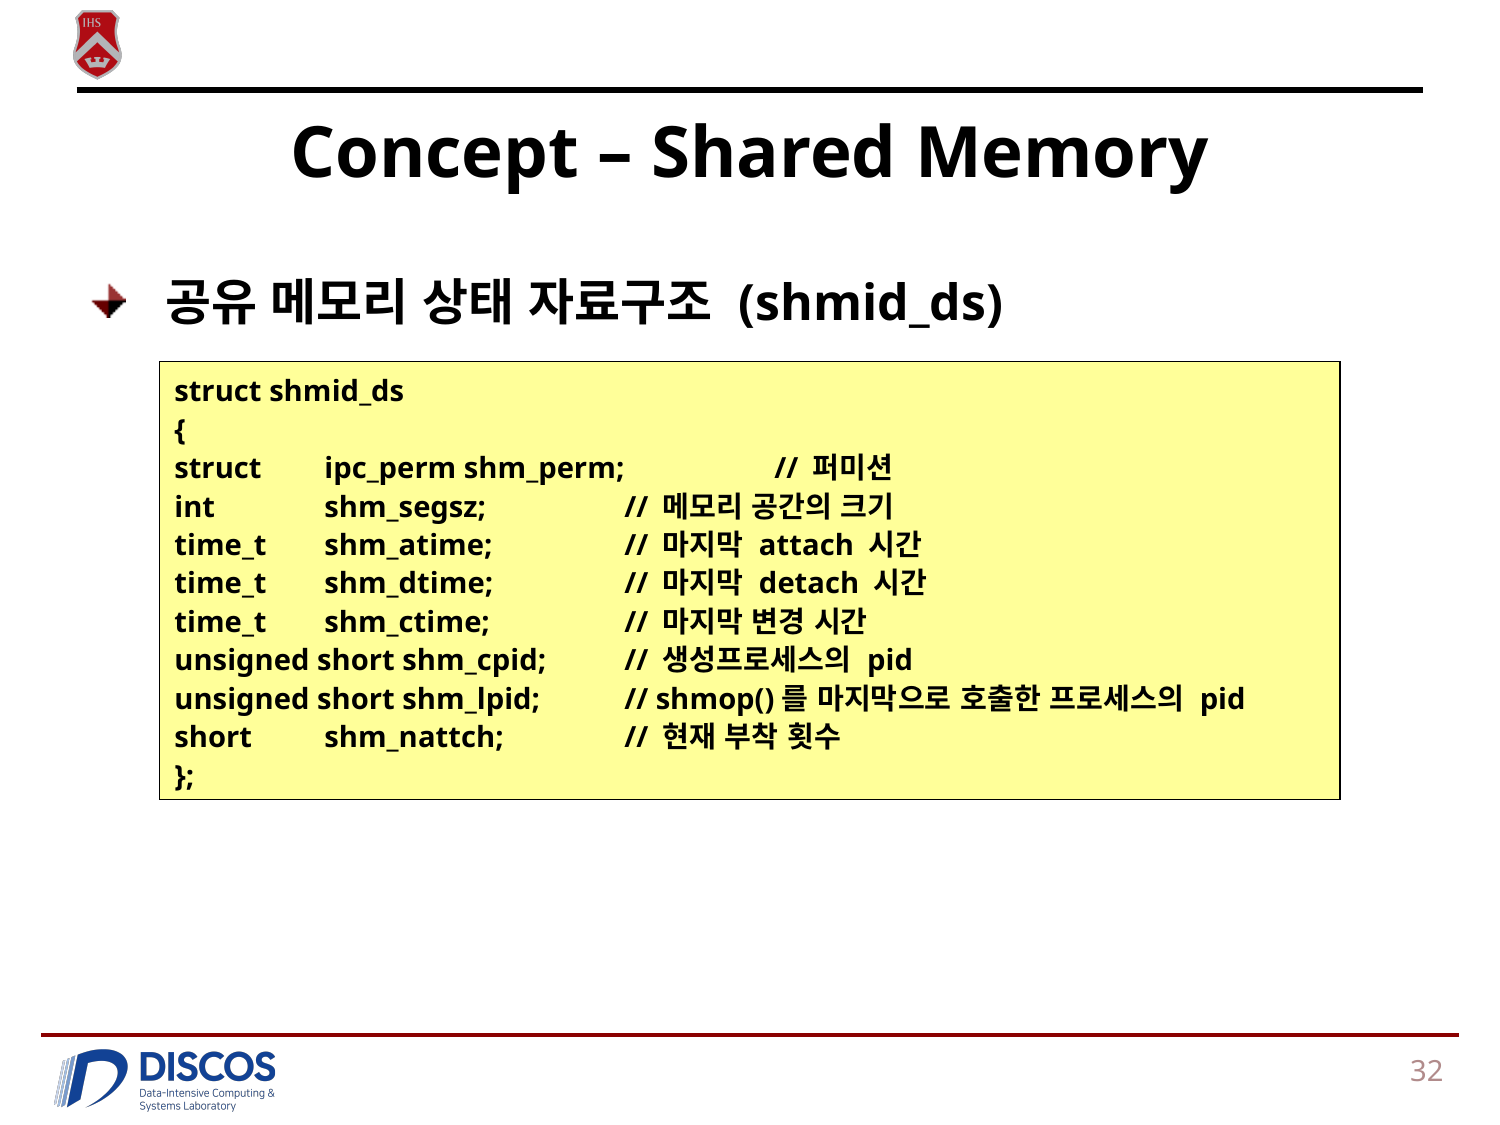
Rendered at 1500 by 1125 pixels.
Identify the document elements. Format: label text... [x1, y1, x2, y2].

text_box struct shmid_ds { struct ipc_perm shm_perm; // 퍼미션 int shm_segsz; // 메모리 공간의 크기 time_t shm_atime; // 마지막 attach 시간 time_t shm_dtime; // 마지막 detach 시간 time_t shm_ctime; // 마지막 변경 시간 unsigned short shm_cpid; // 생성프로세스의 pid unsigned short shm_lpid; // shmop()를 마지막으로 호출한 프로세스의 pid short shm_nattch; // 현재 부착 횟수 }; [159, 361, 1341, 800]
list 공유 메모리 상태 자료구조 (shmid_ds) [75, 262, 1425, 1005]
slide_number 32 [1108, 1042, 1459, 1103]
picture [90, 282, 126, 318]
picture [41, 1038, 288, 1125]
title Concept – Shared Memory [75, 101, 1425, 197]
